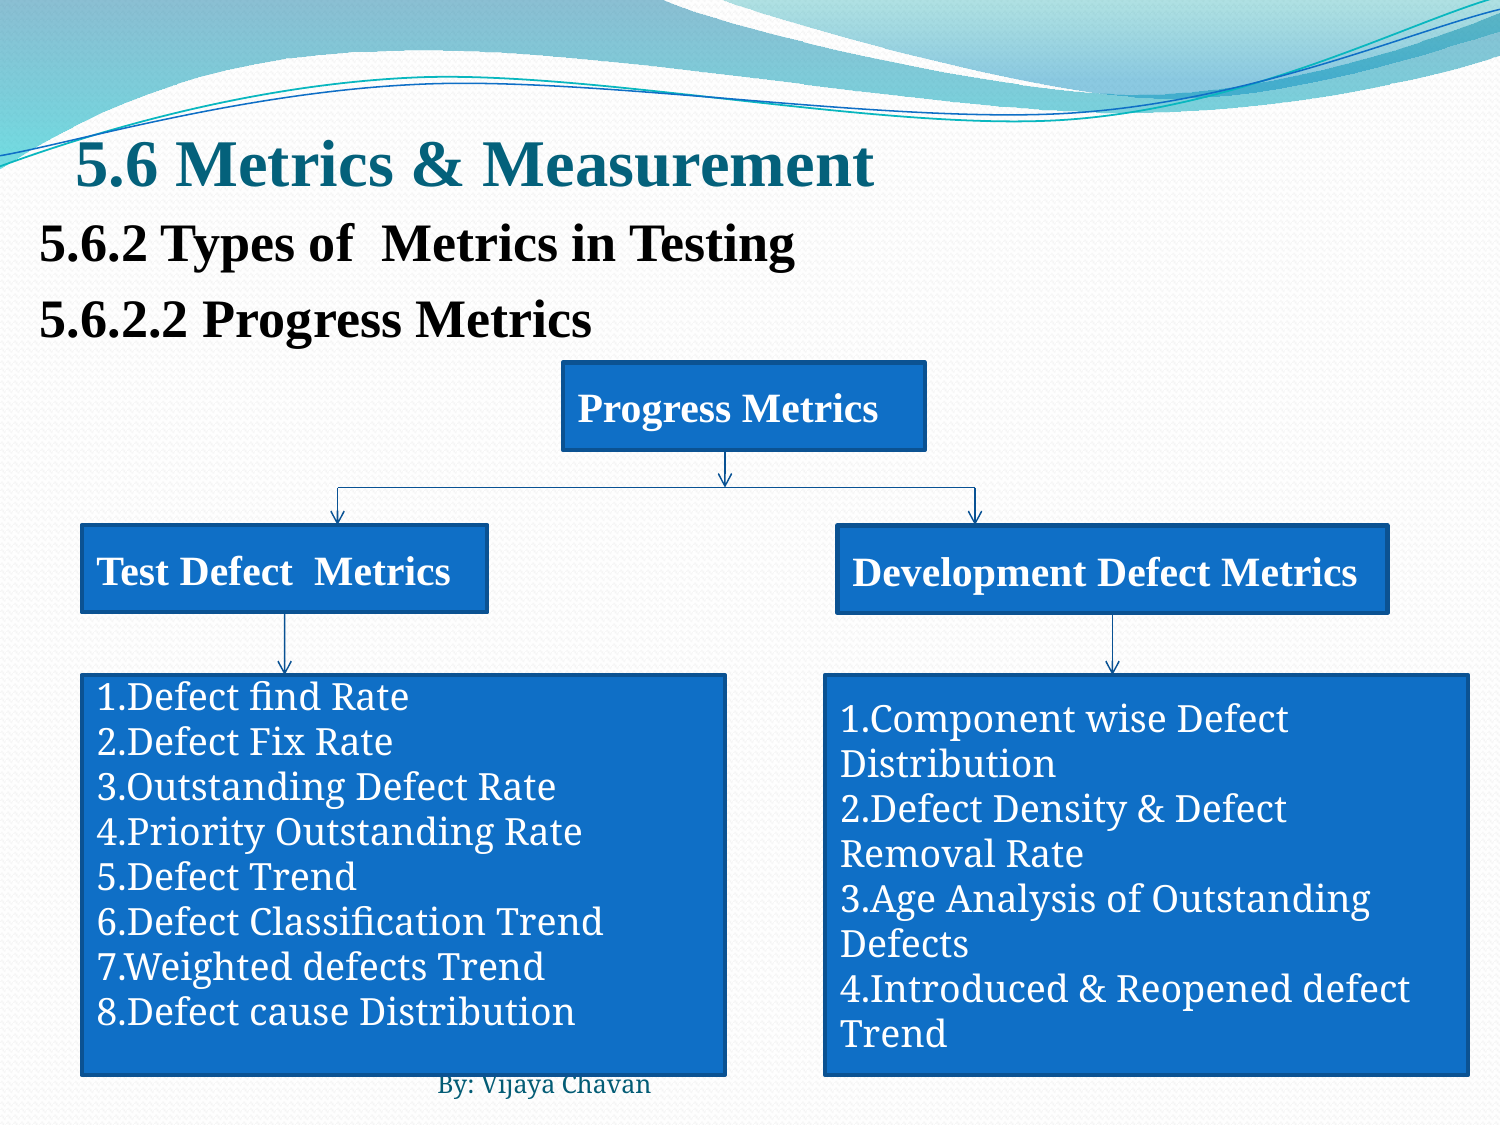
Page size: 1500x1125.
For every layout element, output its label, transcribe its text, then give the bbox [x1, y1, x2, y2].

list 5.6.2 Types of Metrics in Testing 5.6.2.2 Progress Metrics [24, 200, 1425, 1038]
text_box Progress Metrics [561, 360, 927, 452]
title 5.6 Metrics & Measurement [75, 125, 1425, 200]
text_box Test Defect Metrics [80, 523, 489, 614]
text_box 1.Defect find Rate 2.Defect Fix Rate 3.Outstanding Defect Rate 4.Priority Outstanding Rate 5.Defect Trend 6.Defect Classification Trend 7.Weighted defects Trend 8.Defect cause Distribution [80, 673, 727, 1077]
text_box Development Defect Metrics [835, 523, 1390, 615]
footer By: Vijaya Chavan [437, 1042, 988, 1103]
text_box 1.Component wise Defect Distribution 2.Defect Density & Defect Removal Rate 3.Age Analysis of Outstanding Defects 4.Introduced & Reopened defect Trend [823, 673, 1470, 1077]
